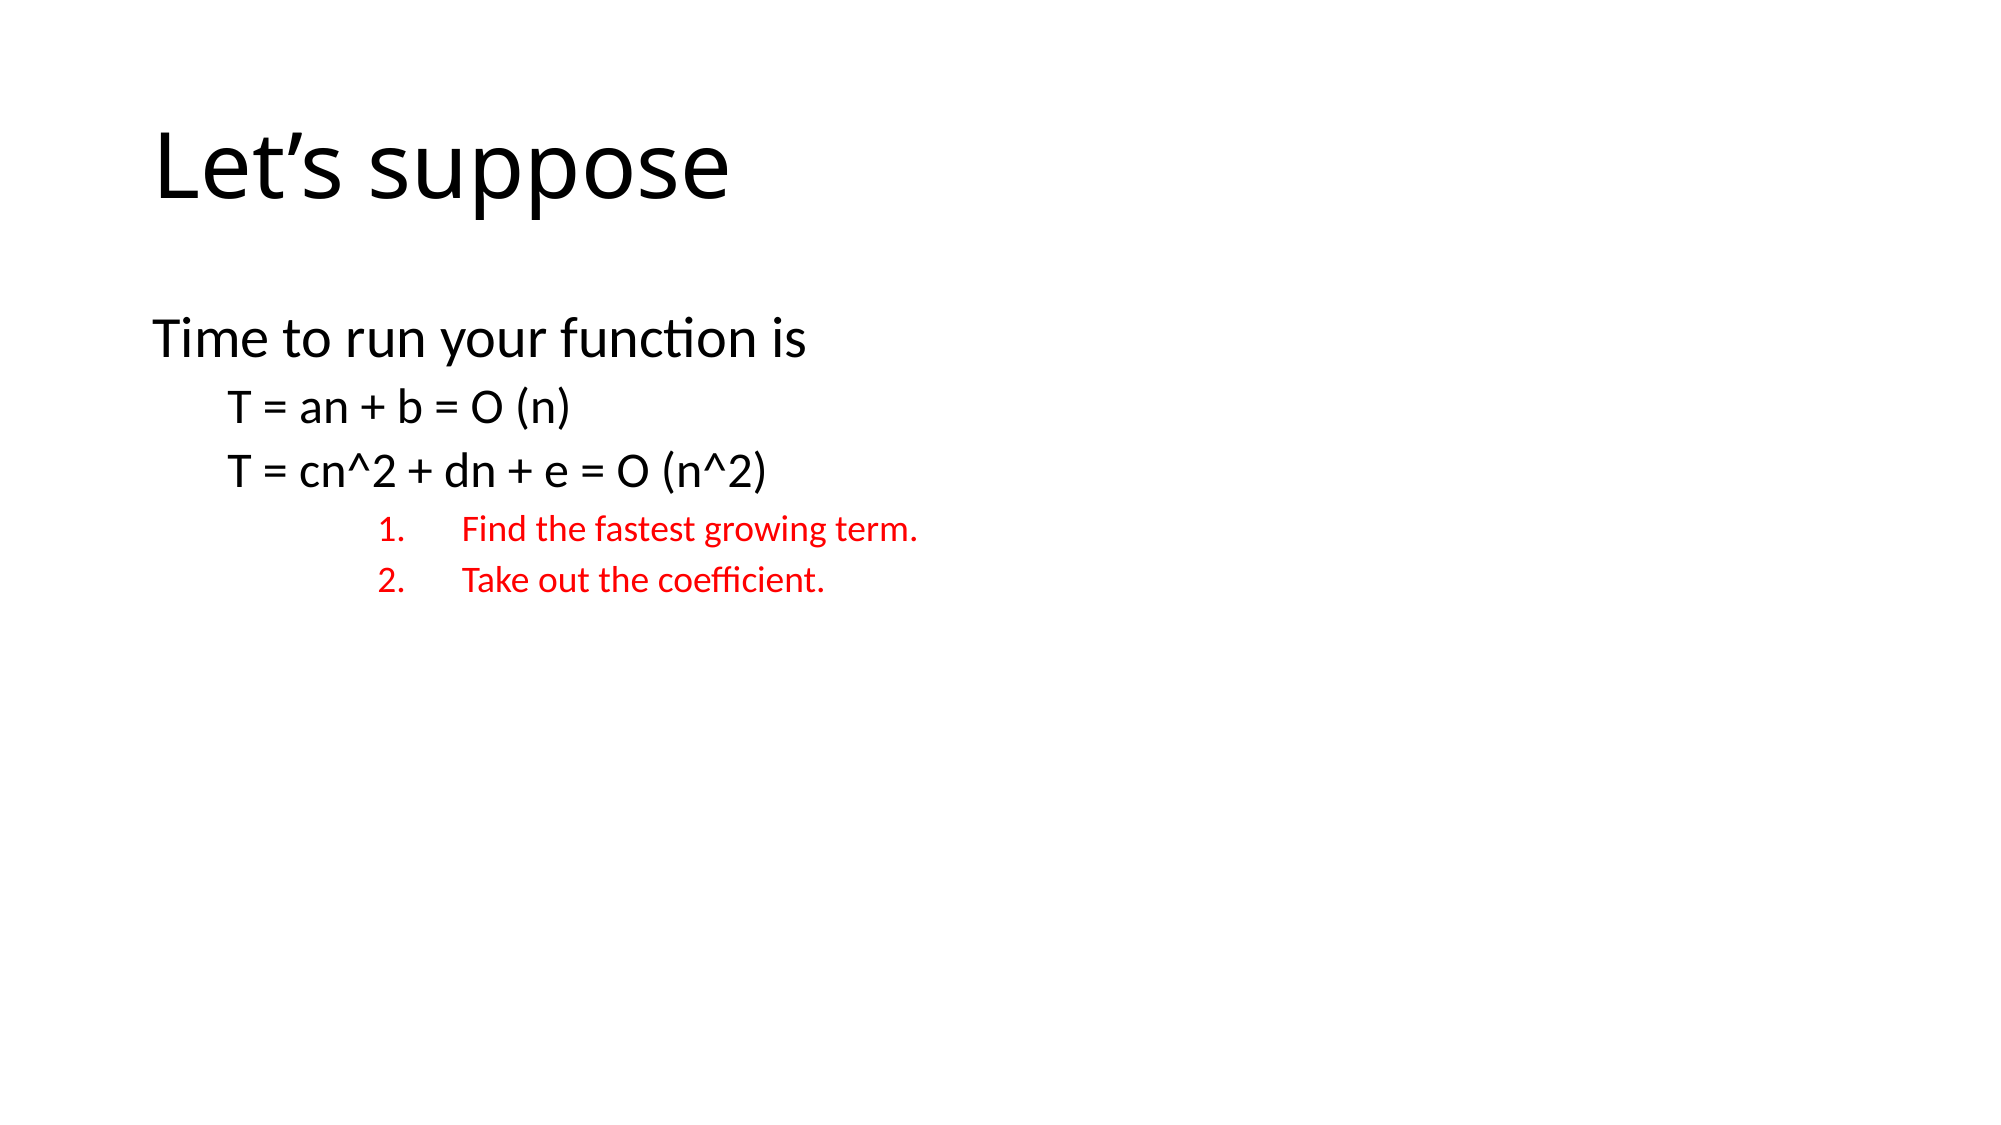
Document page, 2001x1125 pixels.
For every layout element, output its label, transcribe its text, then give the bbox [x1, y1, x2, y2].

title Let’s suppose [137, 59, 1863, 278]
list Time to run your function is T = an + b = O (n) T = cn^2 + dn + e = O (n^2) Find the fastest growing term. Take out the coefficient. [137, 299, 1863, 1014]
